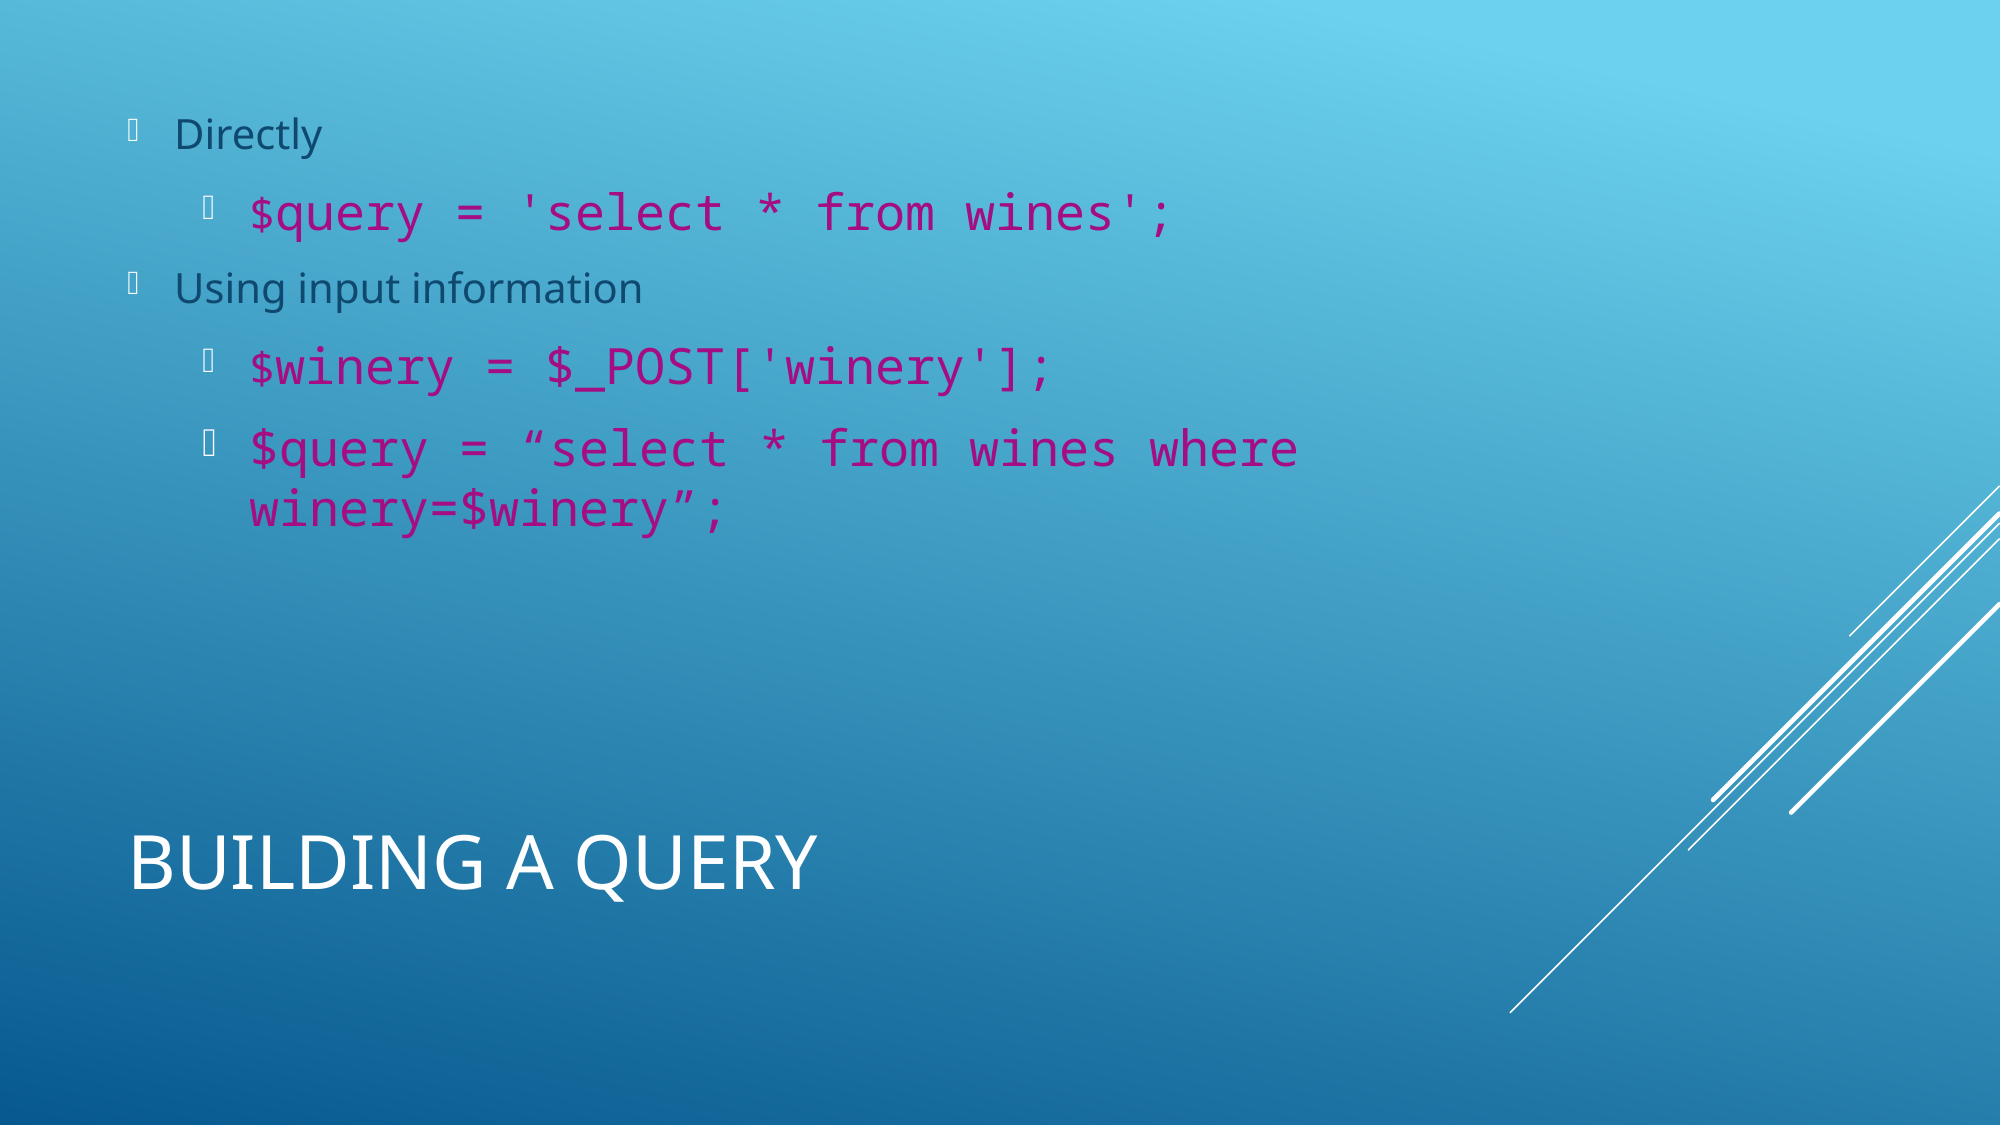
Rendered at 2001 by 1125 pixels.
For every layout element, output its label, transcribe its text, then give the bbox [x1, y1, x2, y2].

list Directly $query = 'select * from wines'; Using input information $winery = $_POST['winery']; $query = “select * from wines where winery=$winery”; [112, 112, 1513, 706]
title Building a Query [112, 736, 1513, 984]
